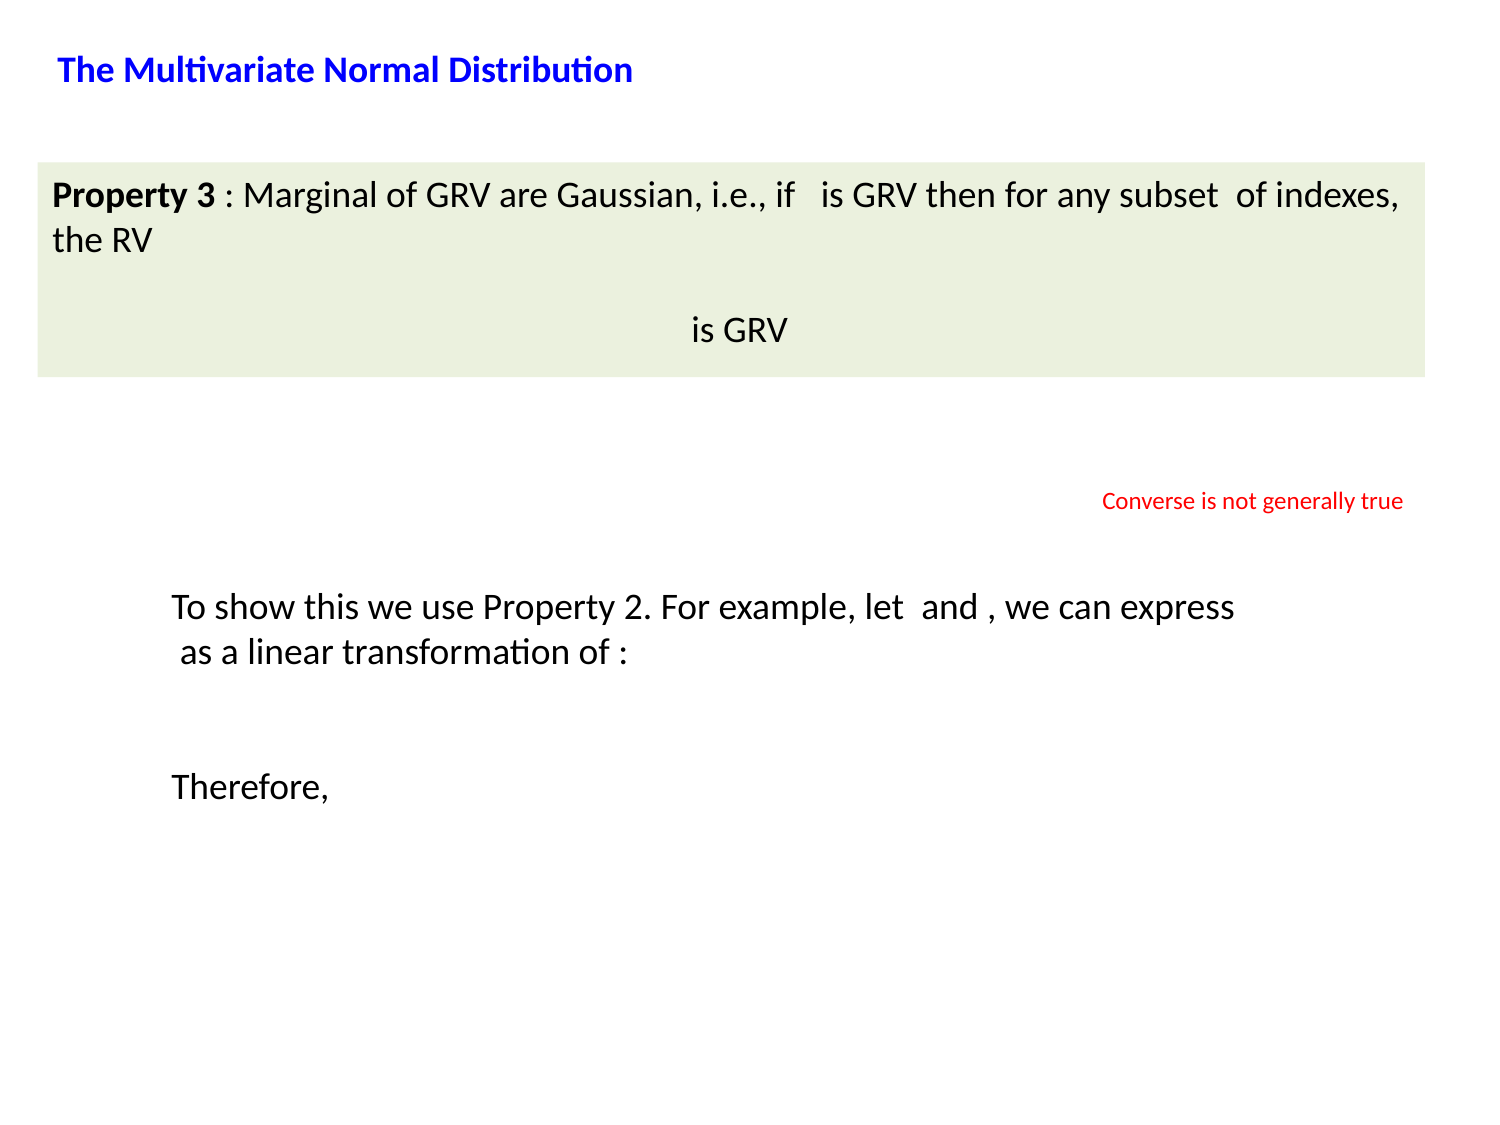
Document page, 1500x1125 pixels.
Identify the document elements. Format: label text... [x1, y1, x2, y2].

text_box The Multivariate Normal Distribution [0, 37, 1500, 98]
text_box Converse is not generally true [1087, 477, 1450, 523]
